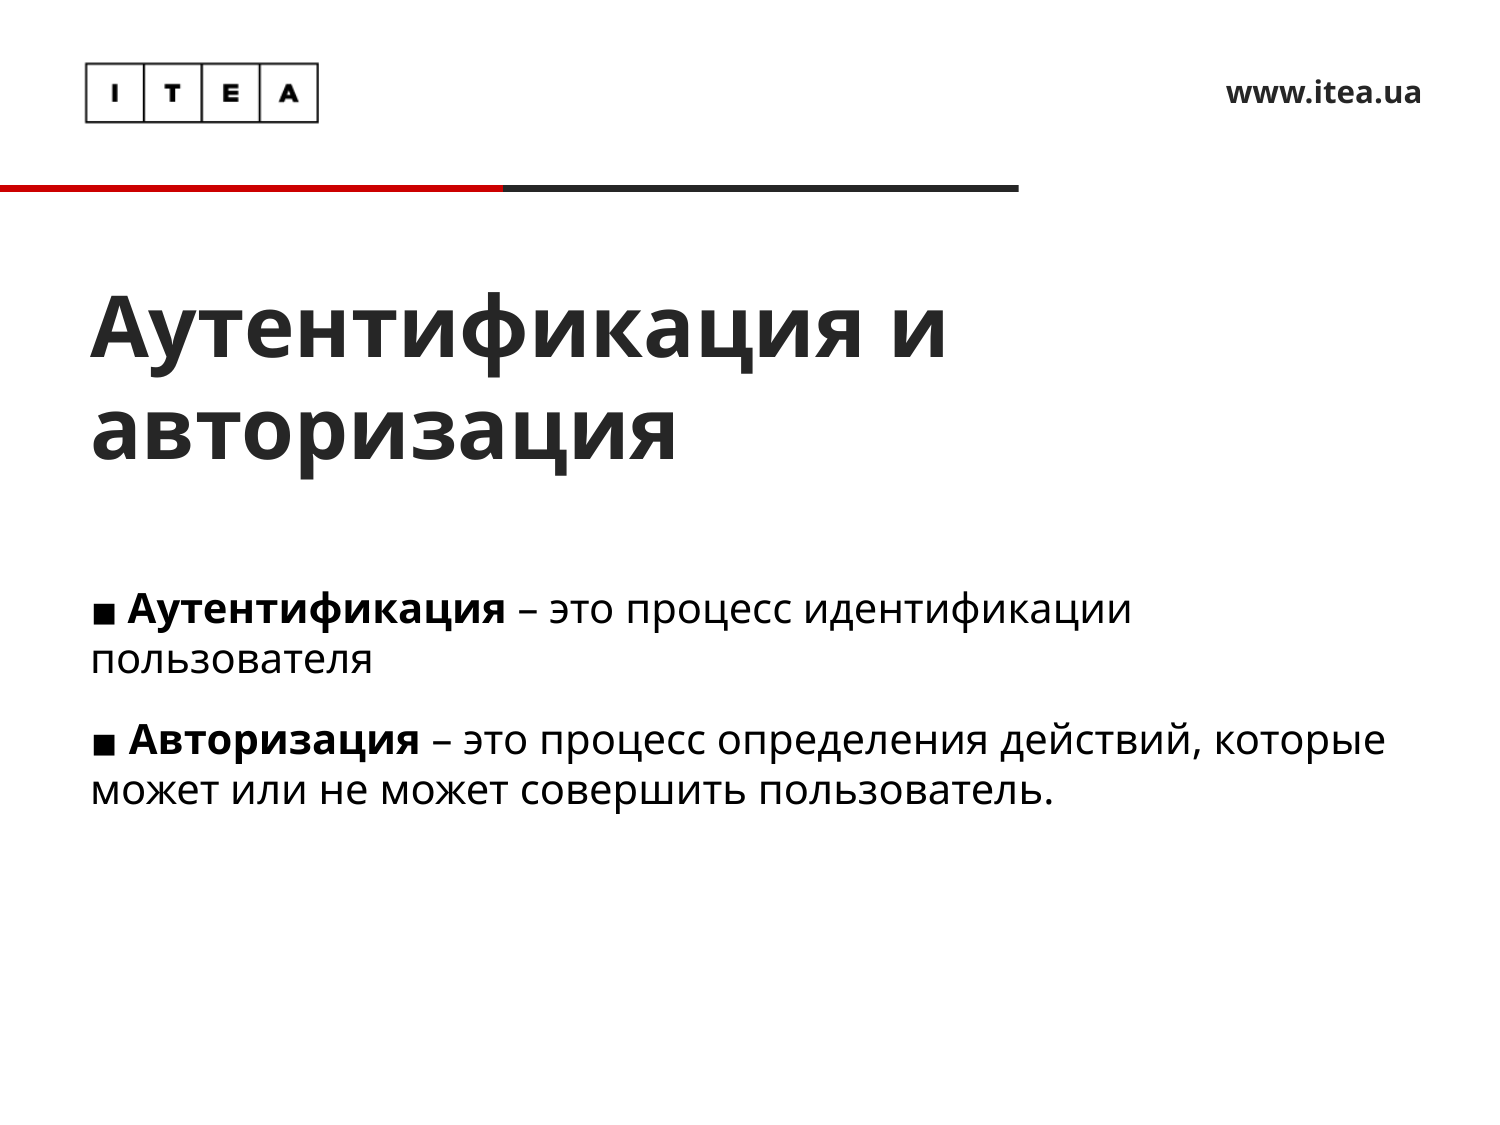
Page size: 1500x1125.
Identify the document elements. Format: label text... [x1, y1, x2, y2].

text_box [0, 185, 503, 192]
text_box www.itea.ua [1172, 66, 1477, 115]
text_box [503, 185, 1019, 192]
picture [57, 49, 344, 133]
text_box Аутентификация – это процесс идентификации пользователя Авторизация – это процесс определения действий, которые может или не может совершить пользователь. [74, 444, 1417, 950]
title Аутентификация и авторизация [75, 280, 1425, 468]
